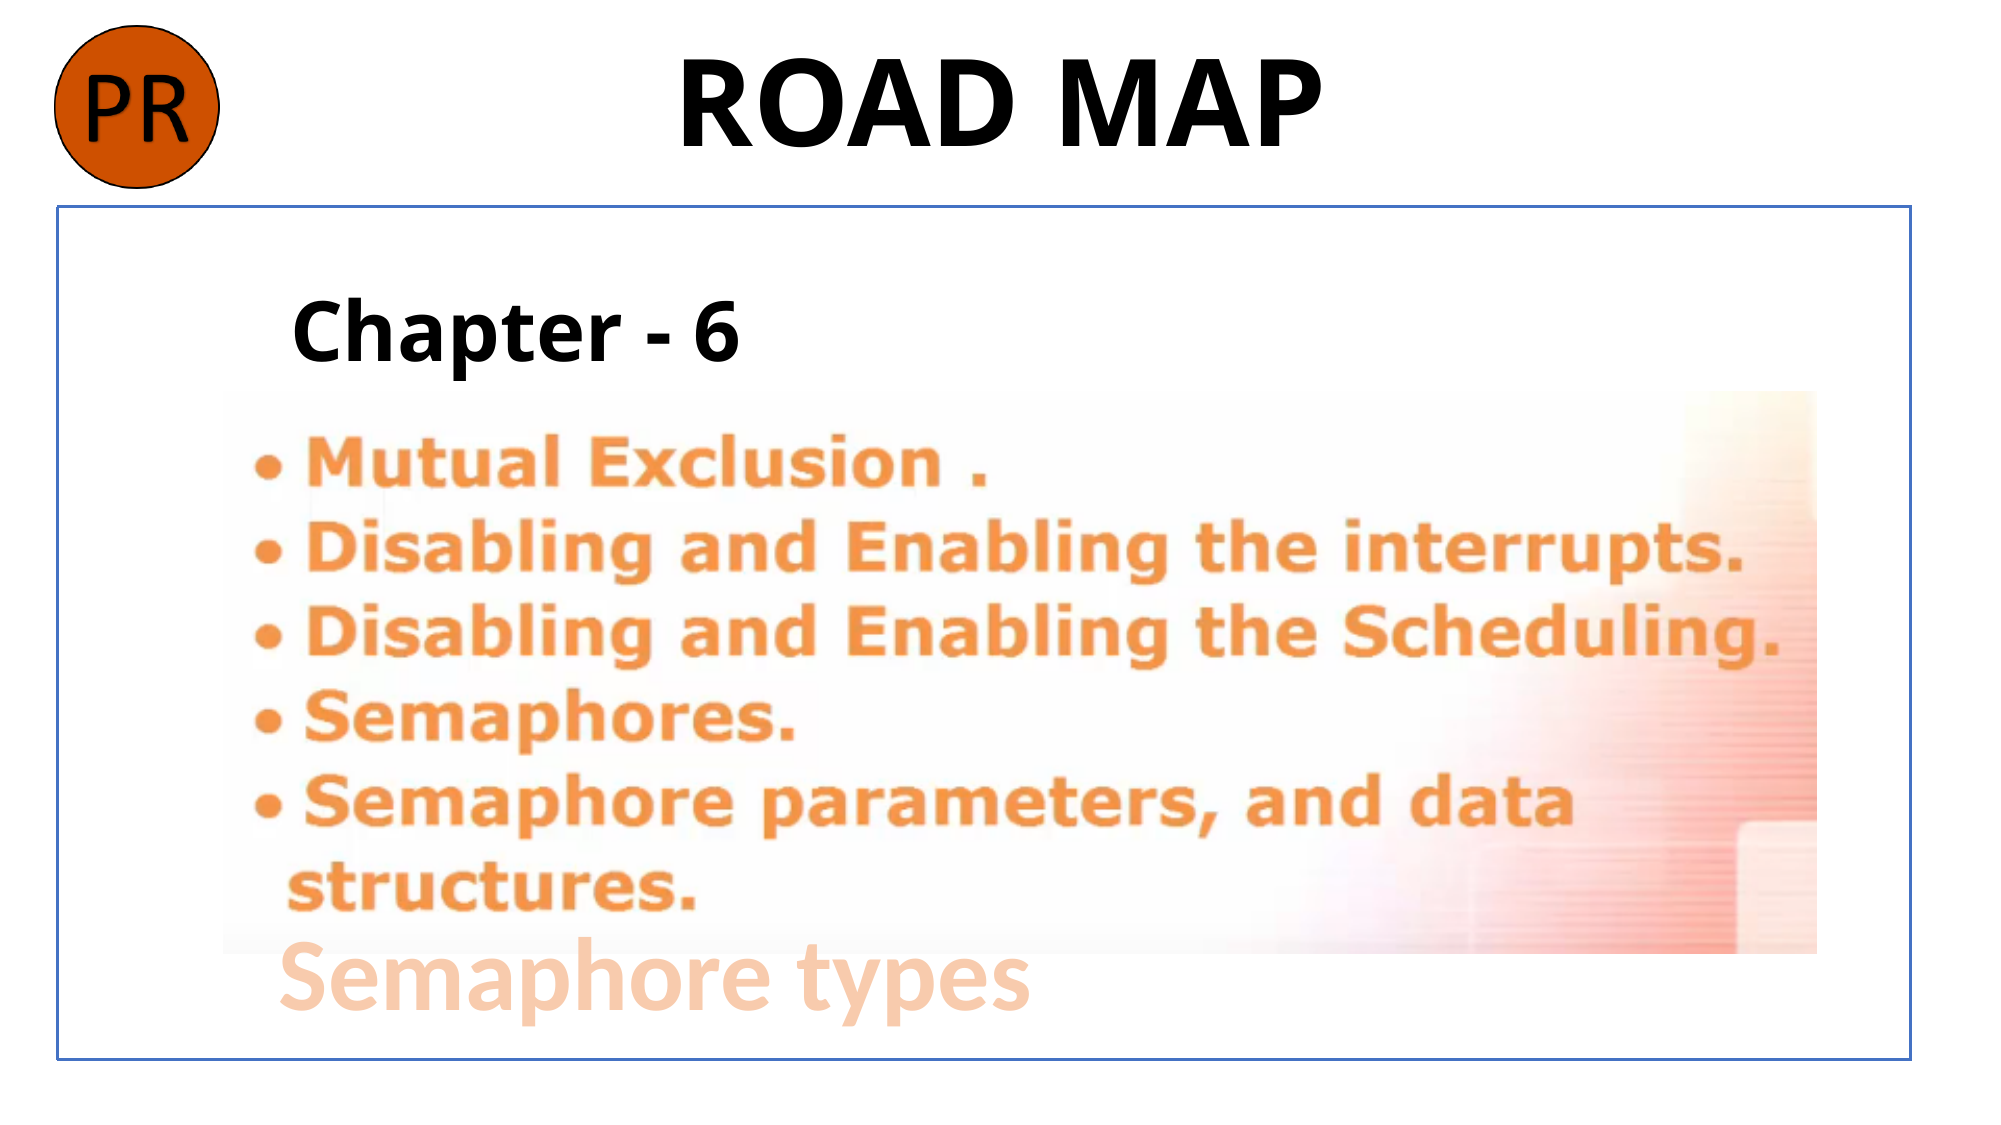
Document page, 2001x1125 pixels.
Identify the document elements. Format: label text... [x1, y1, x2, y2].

picture [223, 391, 1817, 954]
title ROAD MAP [249, 34, 1750, 181]
picture [47, 20, 224, 194]
text_box Semaphore types [263, 954, 1048, 1039]
text_box Chapter - 6 [274, 241, 1775, 388]
